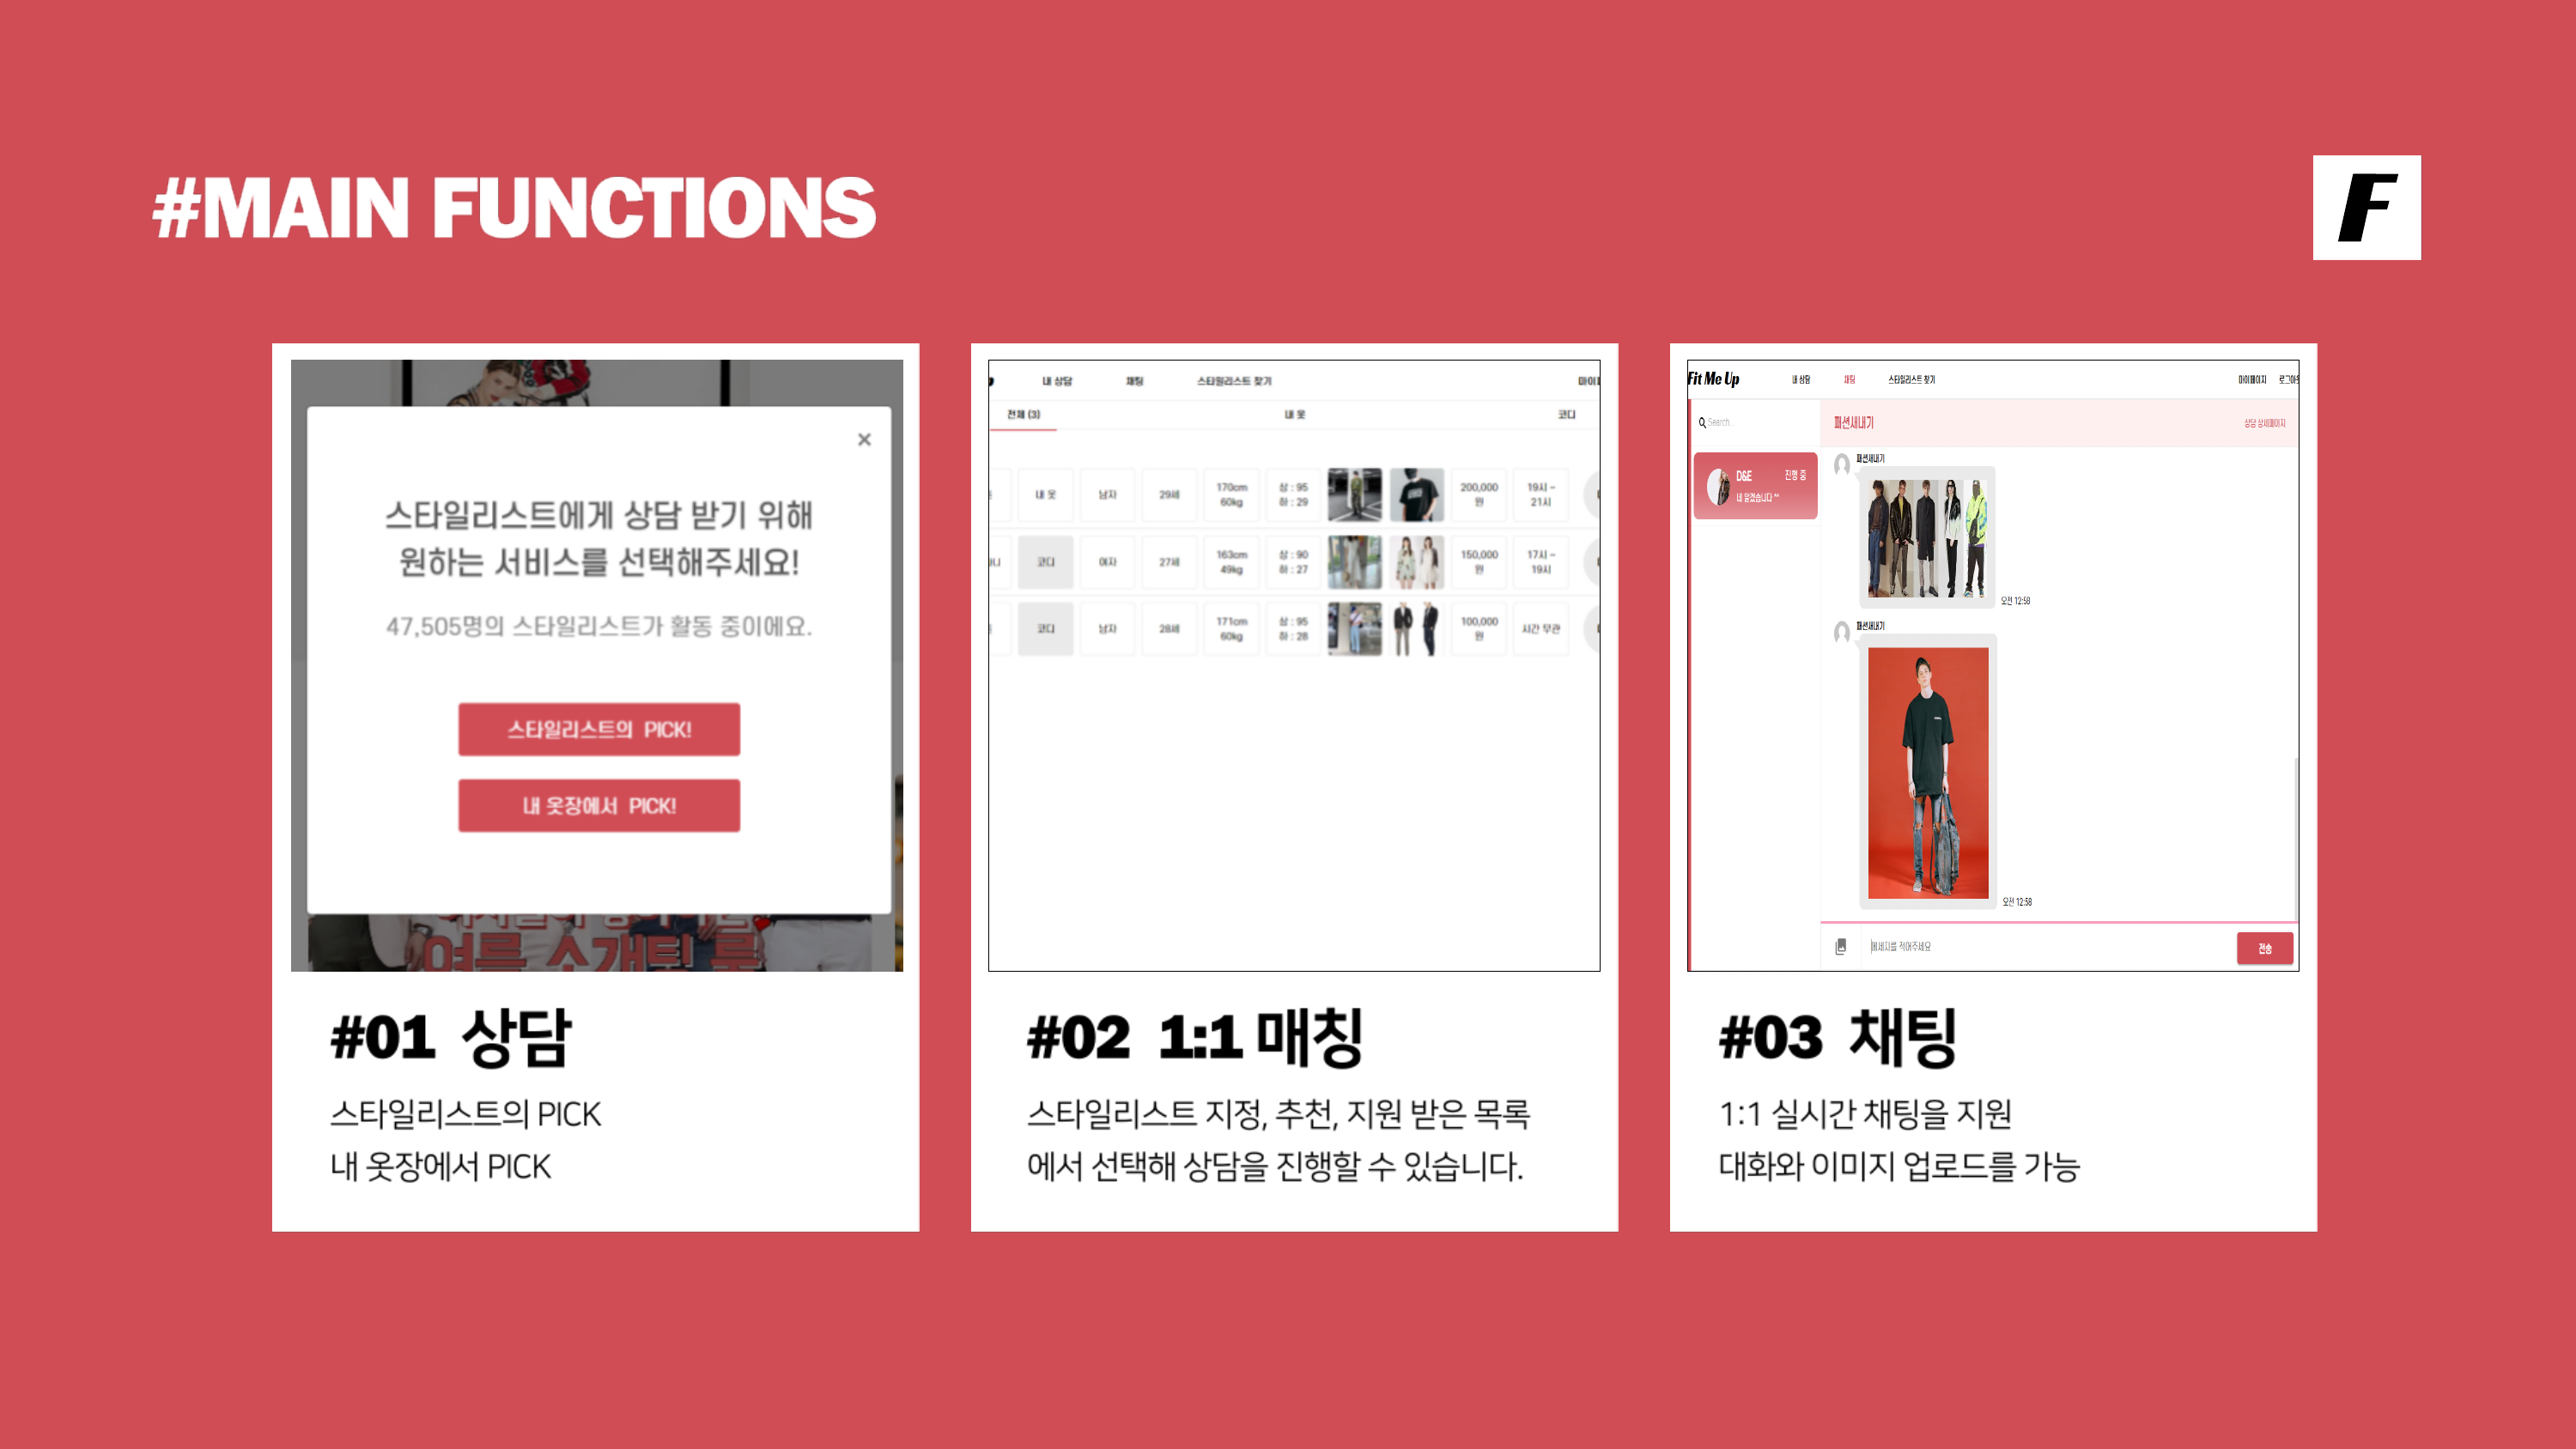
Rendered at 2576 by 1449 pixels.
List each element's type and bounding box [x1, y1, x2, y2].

text_box [272, 343, 920, 1234]
text_box [291, 359, 903, 972]
picture [320, 991, 616, 1200]
picture [137, 142, 918, 298]
picture [1017, 991, 1545, 1200]
text_box [2313, 155, 2423, 260]
picture [1708, 991, 2095, 1200]
text_box [2337, 173, 2399, 242]
text_box [971, 343, 1619, 1234]
picture [1687, 359, 2300, 972]
text_box [1670, 343, 2318, 1234]
text_box [988, 359, 1601, 972]
